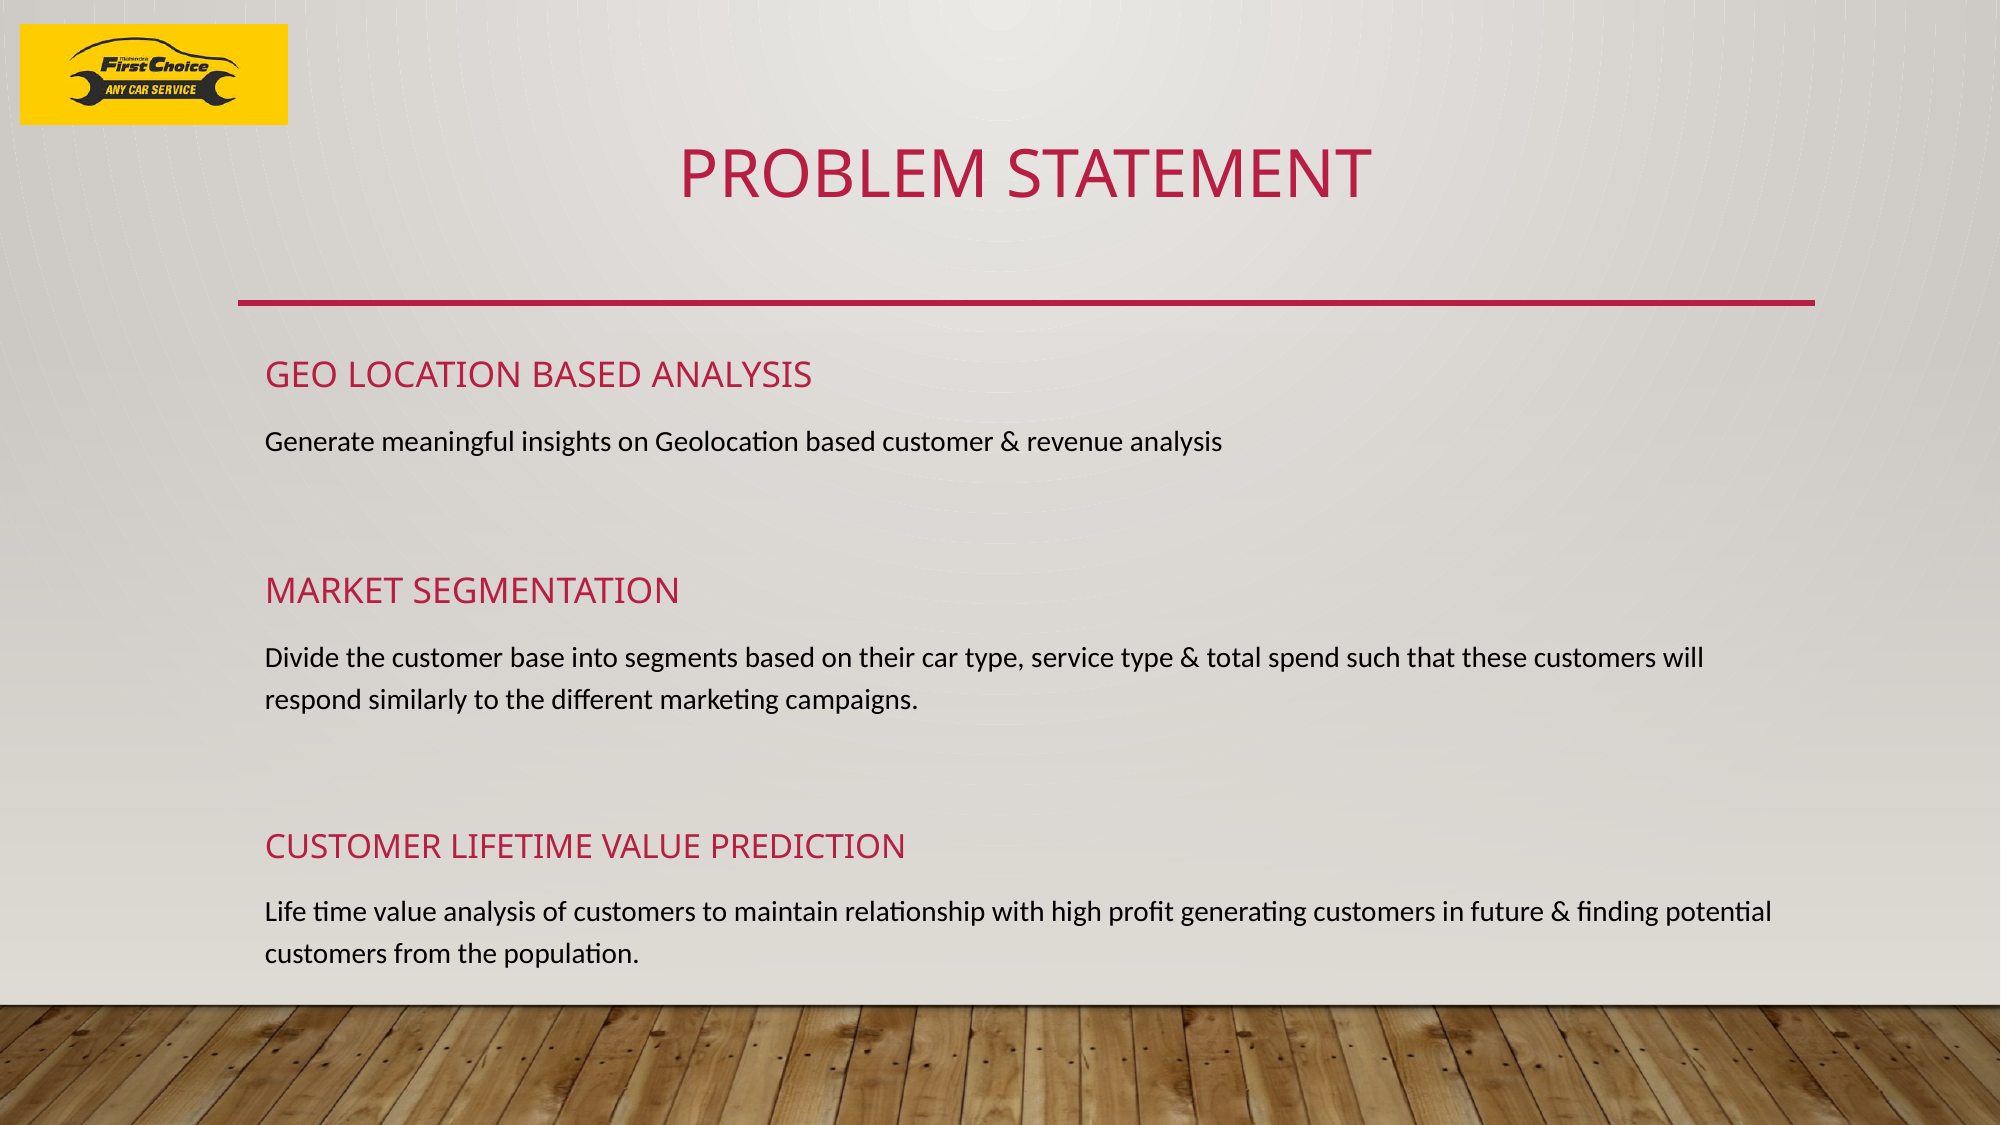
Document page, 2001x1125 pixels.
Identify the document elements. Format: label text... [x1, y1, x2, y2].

picture [19, 24, 289, 126]
list Geo location Based Analysis Generate meaningful insights on Geolocation based customer & revenue analysis Market Segmentation Divide the customer base into segments based on their car type, service type & total spend such that these customers will respond similarly to the different marketing campaigns. Customer Lifetime Value Prediction Life time value analysis of customers to maintain relationship with high profit generating customers in future & finding potential customers from the population. [249, 336, 1814, 1100]
picture [0, 1005, 2000, 1125]
title Problem Statement [238, 131, 1814, 305]
